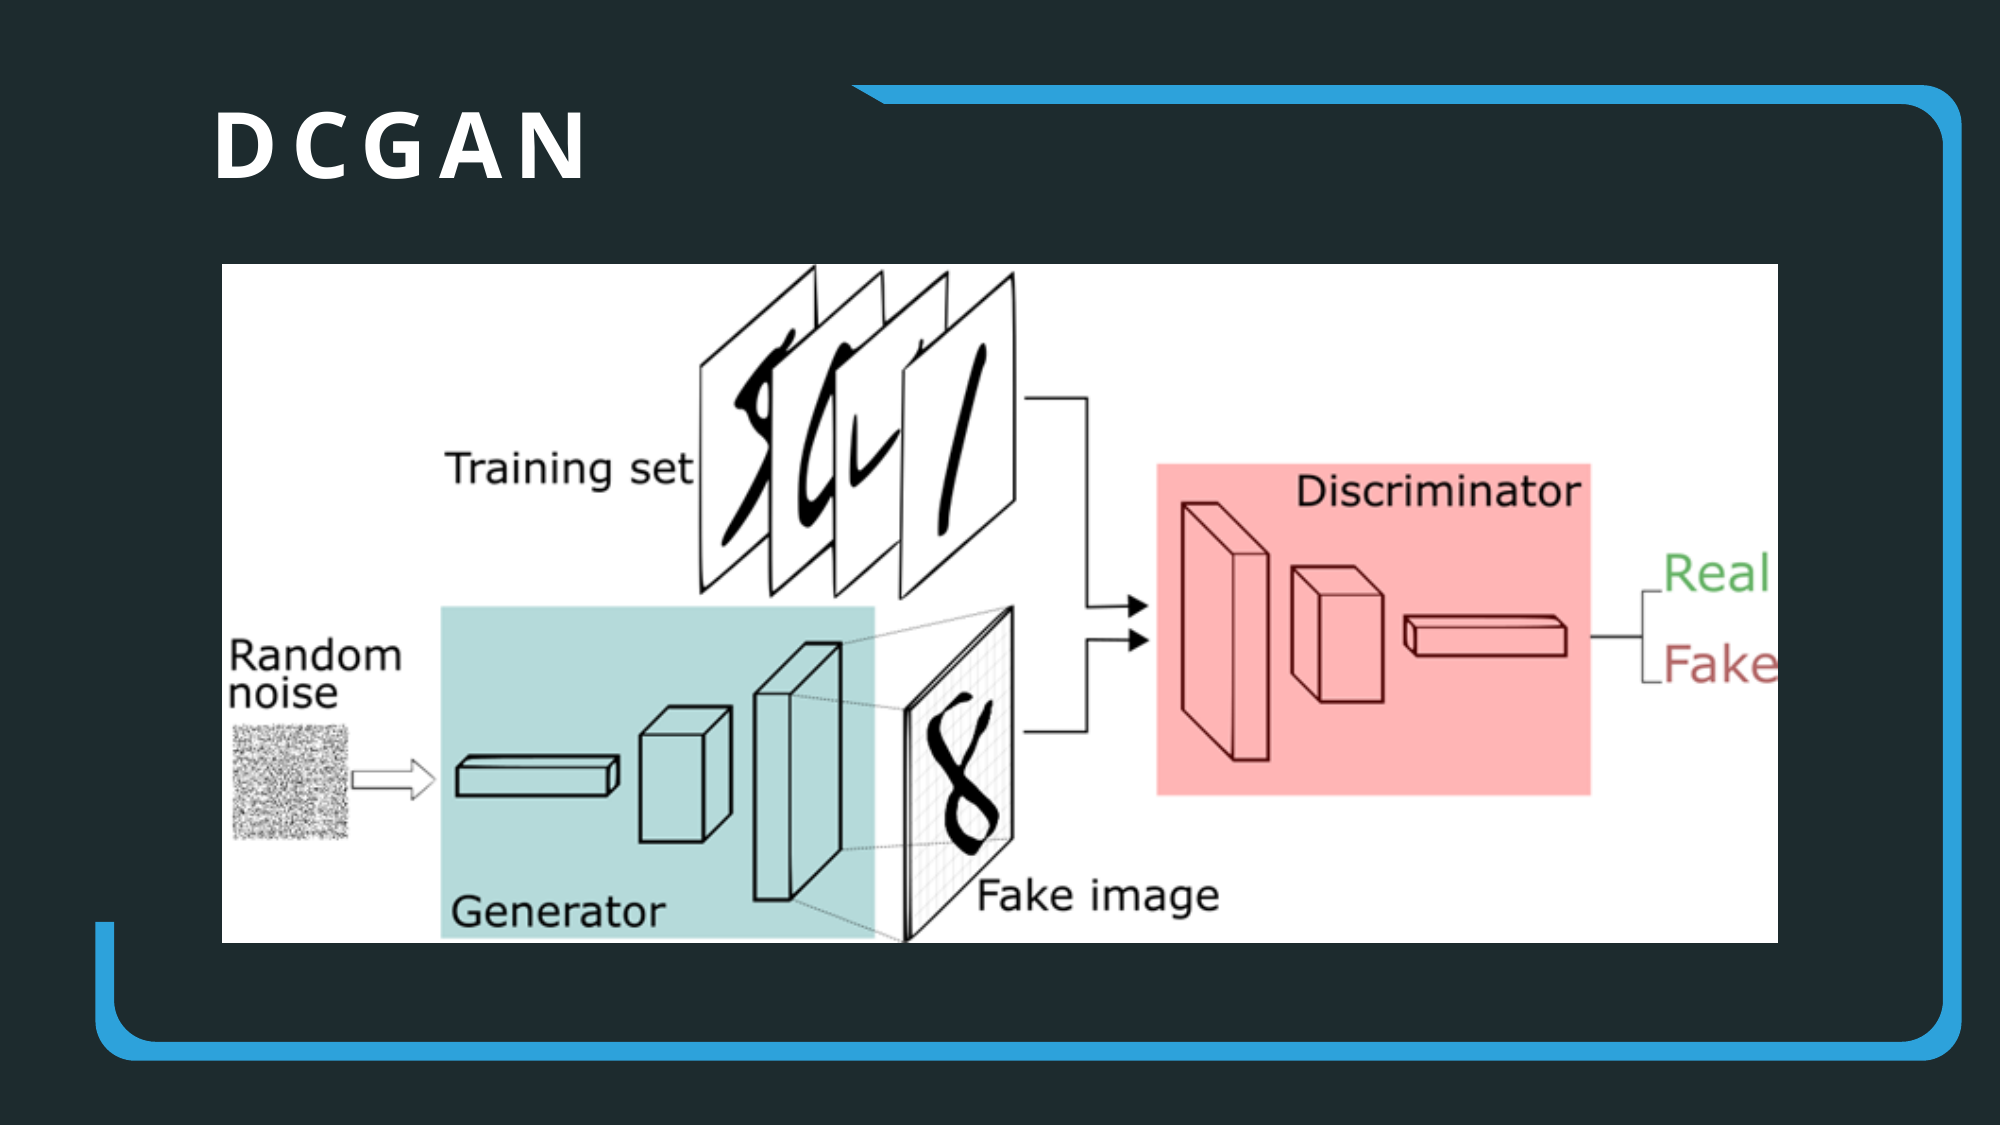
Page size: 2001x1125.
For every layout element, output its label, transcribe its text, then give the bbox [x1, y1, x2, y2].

picture [222, 264, 1778, 943]
text_box [94, 84, 1963, 1062]
text_box DCGAN [84, 24, 716, 205]
